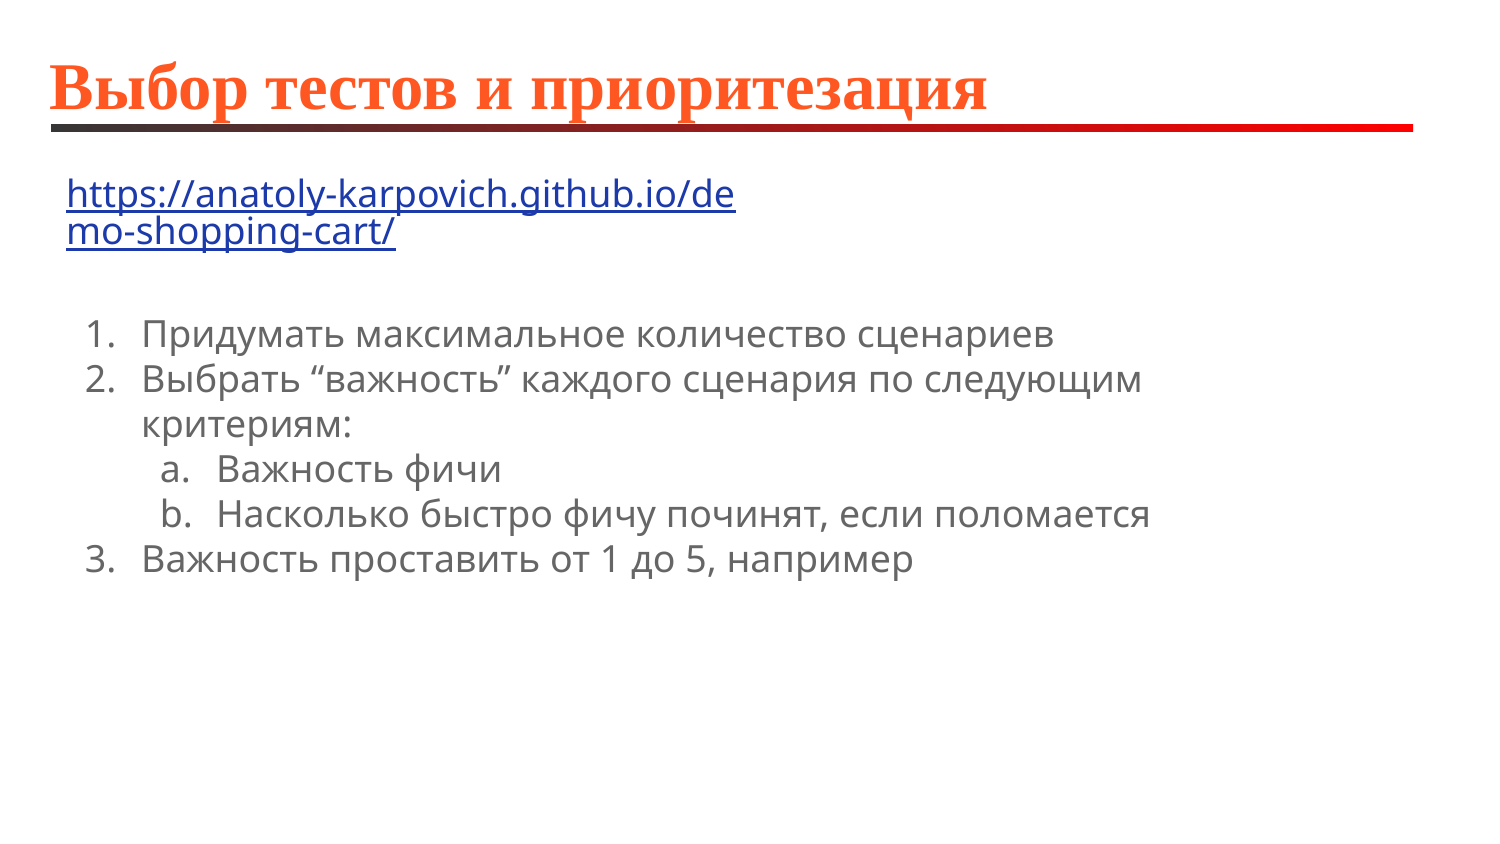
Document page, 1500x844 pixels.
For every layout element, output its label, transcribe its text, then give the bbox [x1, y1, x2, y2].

text_box https://anatoly-karpovich.github.io/demo-shopping-cart/ [51, 154, 783, 273]
text_box Придумать максимальное количество сценариев Выбрать “важность” каждого сценария по следующим критериям: Важность фичи Насколько быстро фичу починят, если поломается Важность проставить от 1 до 5, например [51, 295, 1313, 799]
text_box [51, 124, 1414, 132]
title Выбор тестов и приоритезация [34, 28, 1471, 123]
